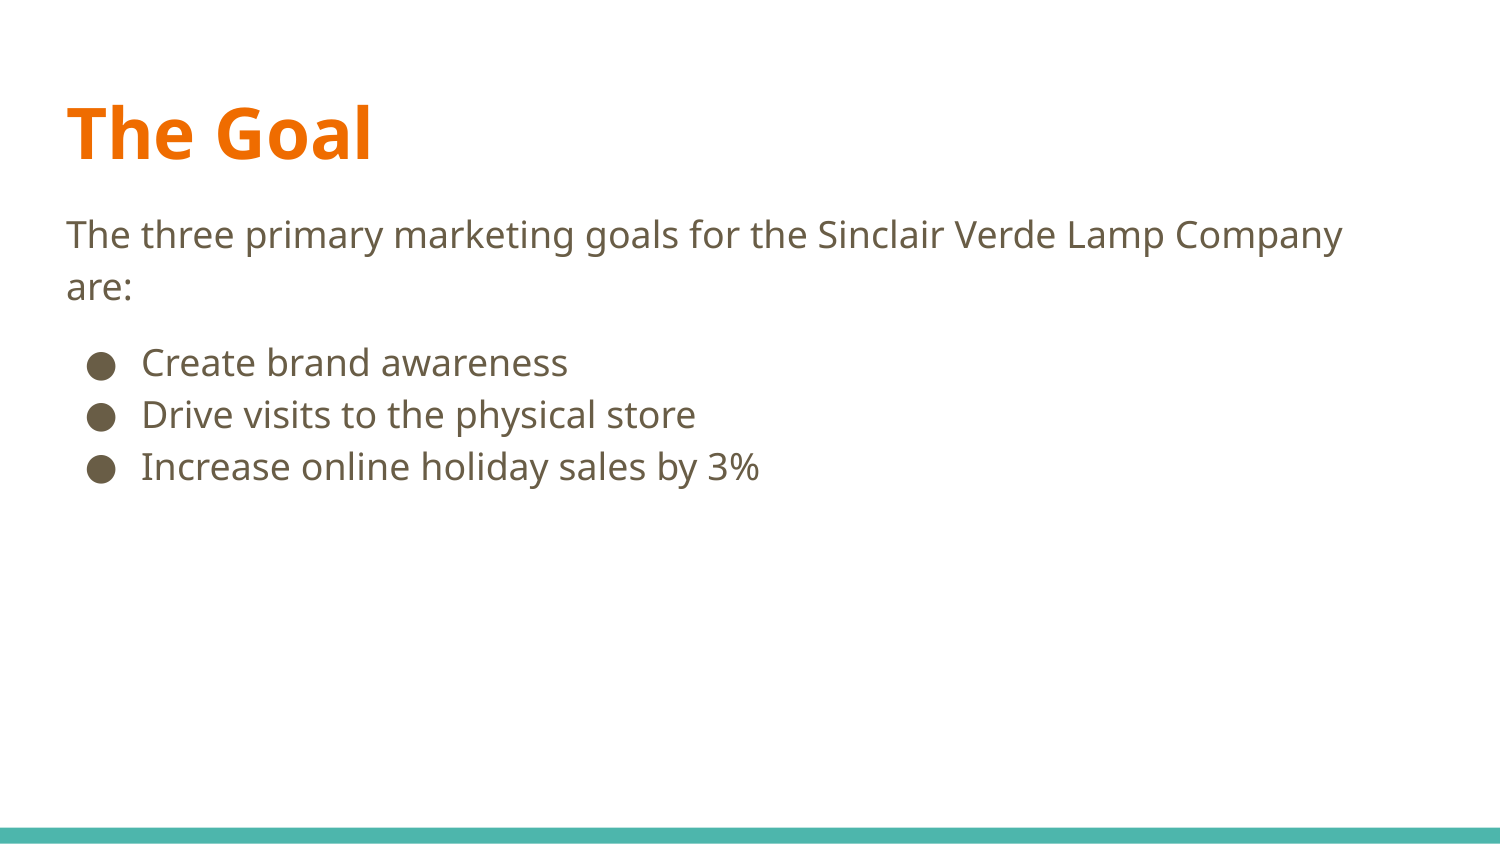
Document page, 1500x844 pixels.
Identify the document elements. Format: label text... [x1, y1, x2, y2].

title The Goal [51, 72, 1449, 189]
list The three primary marketing goals for the Sinclair Verde Lamp Company are: Create brand awareness Drive visits to the physical store Increase online holiday sales by 3% [51, 189, 1402, 750]
